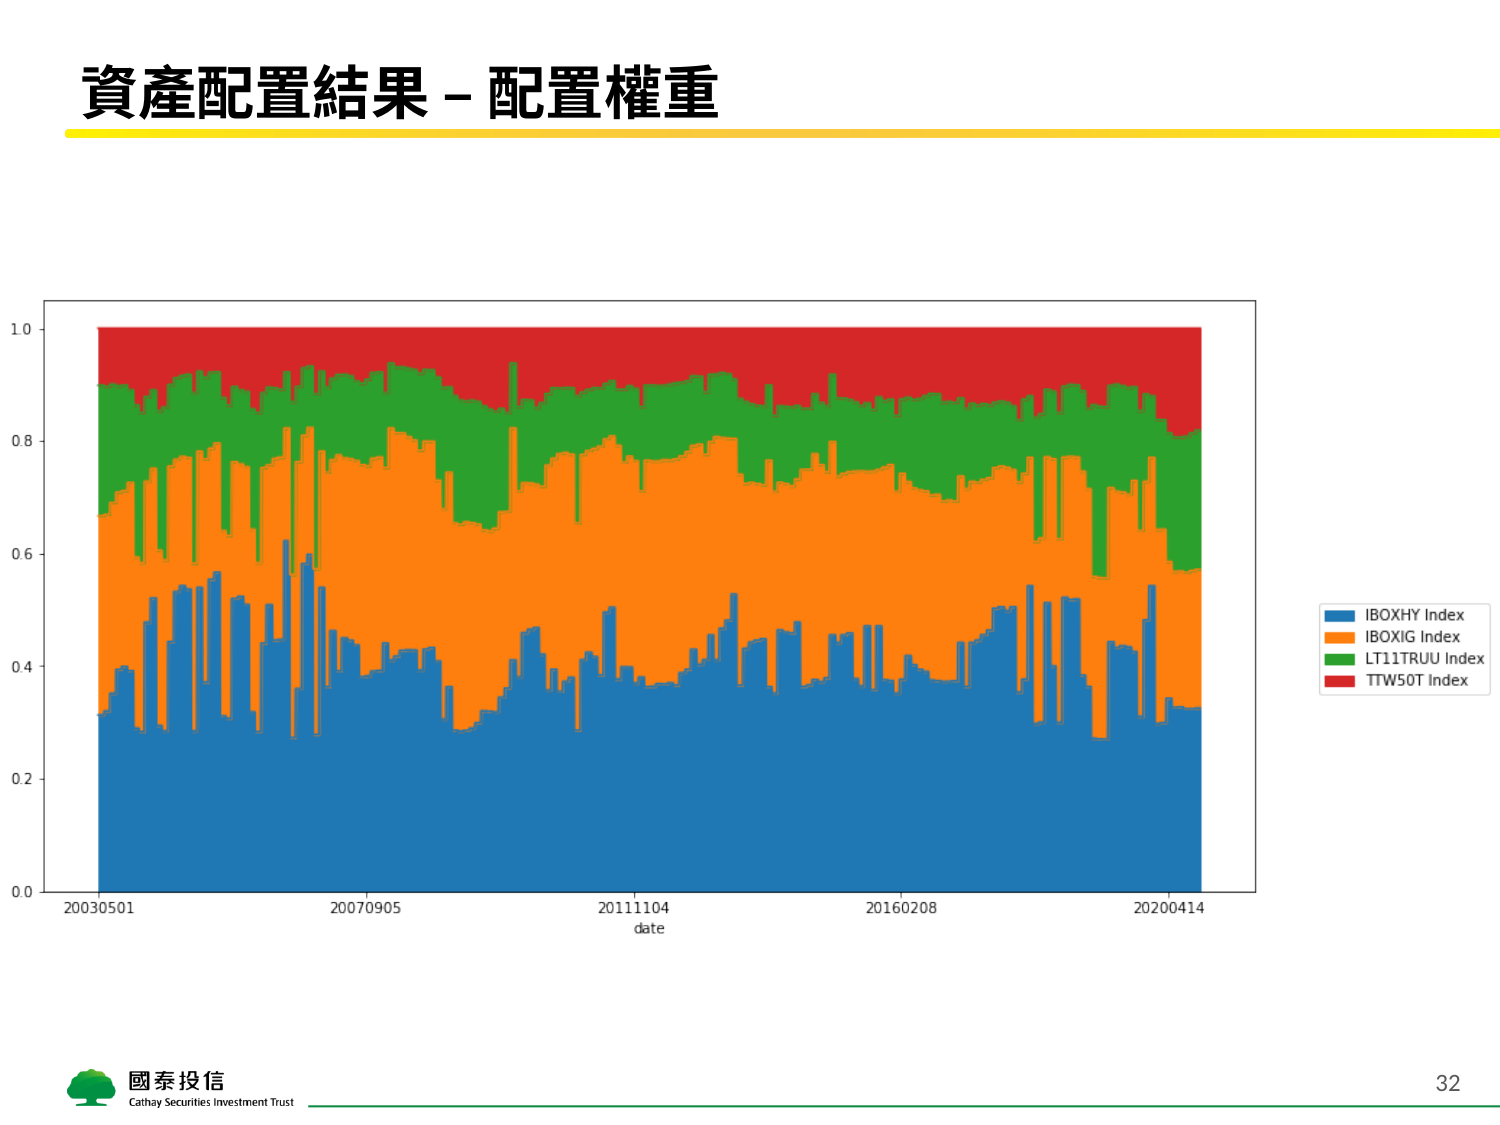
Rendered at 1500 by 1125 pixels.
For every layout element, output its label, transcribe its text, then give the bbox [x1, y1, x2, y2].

picture [0, 290, 1500, 947]
picture [1436, 129, 1500, 138]
slide_number 32 [1420, 1058, 1500, 1106]
title 資產配置結果 – 配置權重 [64, 45, 1436, 138]
picture [67, 1069, 1500, 1108]
